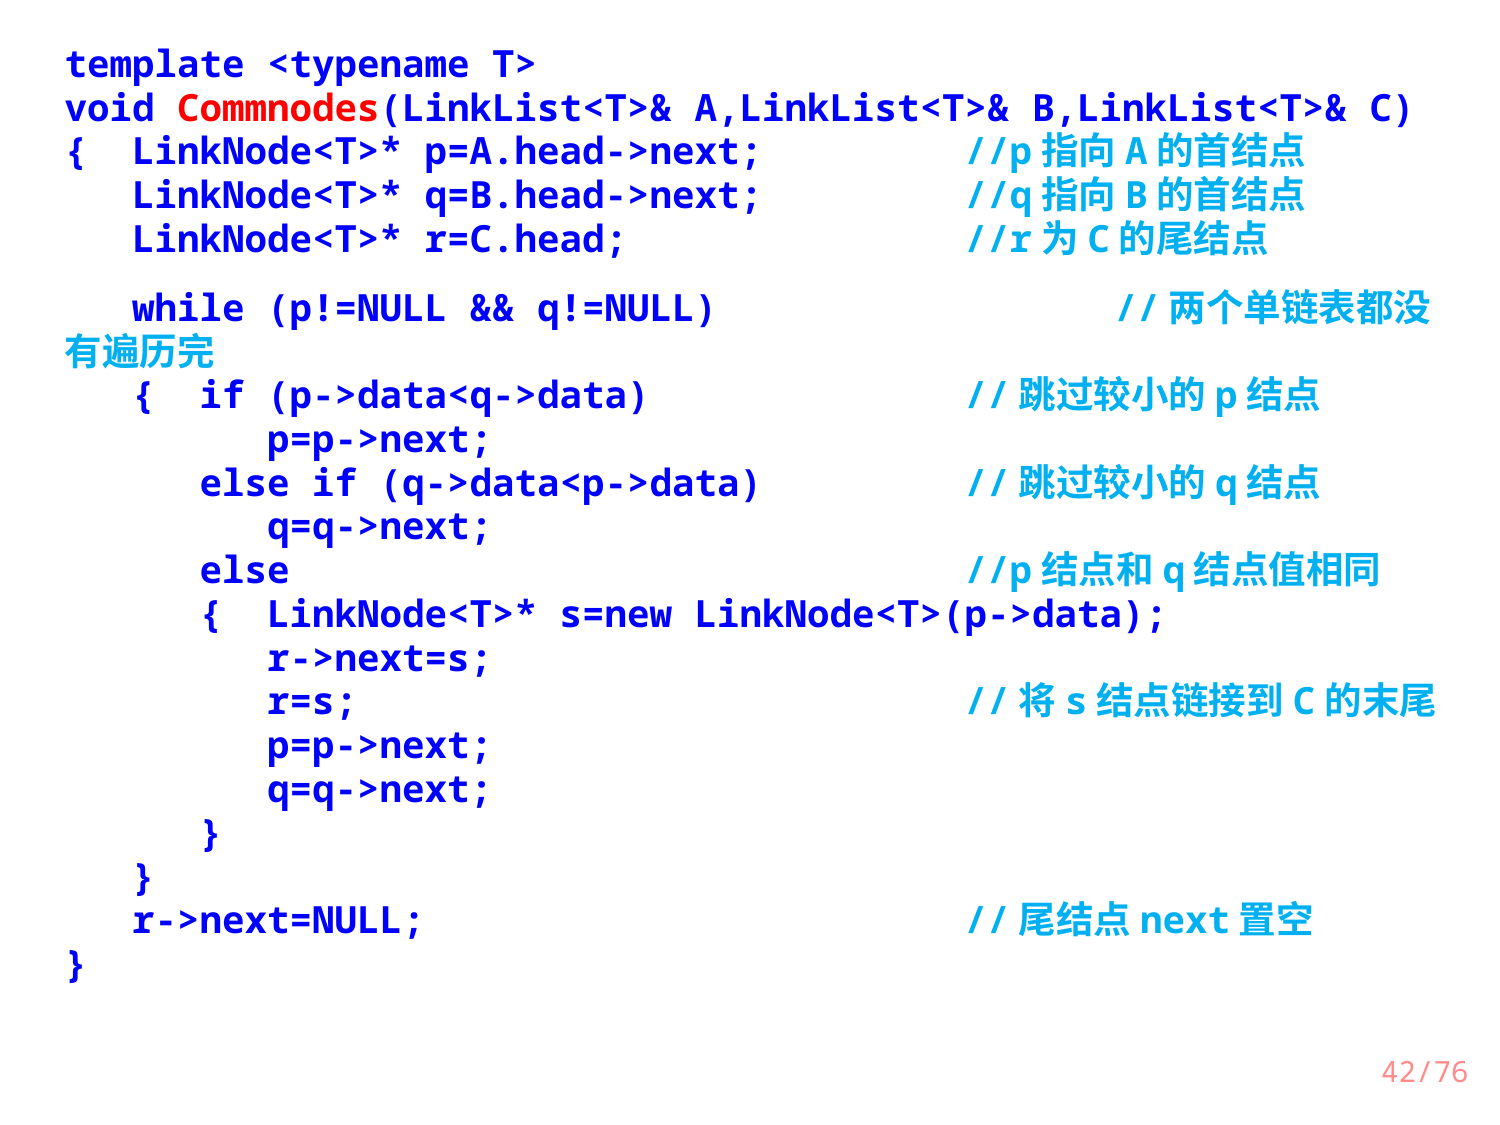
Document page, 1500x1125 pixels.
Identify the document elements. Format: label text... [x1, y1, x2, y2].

slide_number /76 [1347, 1042, 1484, 1103]
text_box template <typename T> void Commnodes(LinkList<T>& A,LinkList<T>& B,LinkList<T>& C) { LinkNode<T>* p=A.head->next; //p指向A的首结点 LinkNode<T>* q=B.head->next; //q指向B的首结点 LinkNode<T>* r=C.head; //r为C的尾结点 while (p!=NULL && q!=NULL) //两个单链表都没有遍历完 { if (p->data<q->data) //跳过较小的p结点 p=p->next; else if (q->data<p->data) //跳过较小的q结点 q=q->next; else //p结点和q结点值相同 { LinkNode<T>* s=new LinkNode<T>(p->data); r->next=s; r=s; //将s结点链接到C的末尾 p=p->next; q=q->next; } } r->next=NULL; //尾结点next置空 } [33, 21, 1479, 1005]
